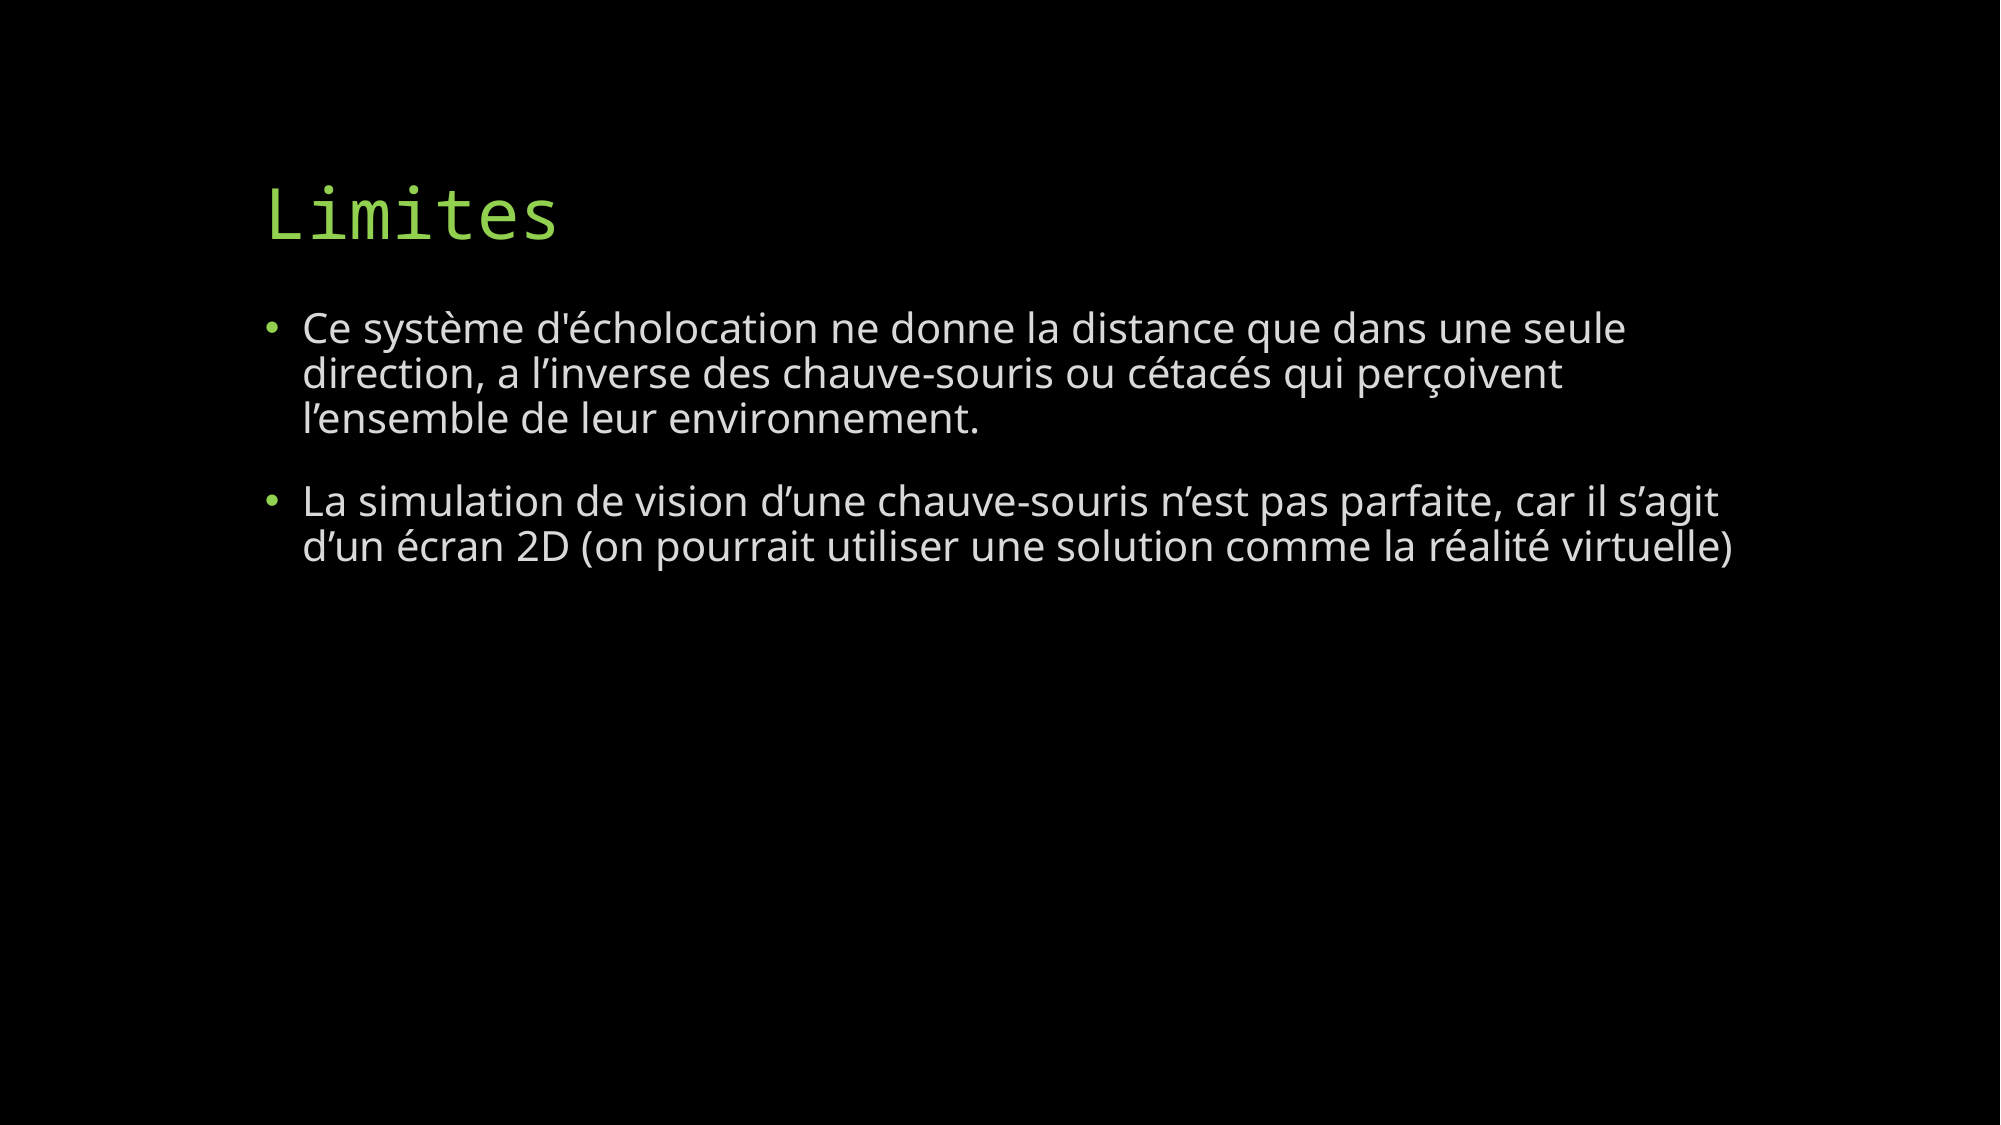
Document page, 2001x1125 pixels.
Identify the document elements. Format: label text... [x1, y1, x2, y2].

title Limites [249, 75, 1750, 263]
list Ce système d'écholocation ne donne la distance que dans une seule direction, a l’inverse des chauve-souris ou cétacés qui perçoivent l’ensemble de leur environnement. La simulation de vision d’une chauve-souris n’est pas parfaite, car il s’agit d’un écran 2D (on pourrait utiliser une solution comme la réalité virtuelle) [249, 299, 1750, 1000]
